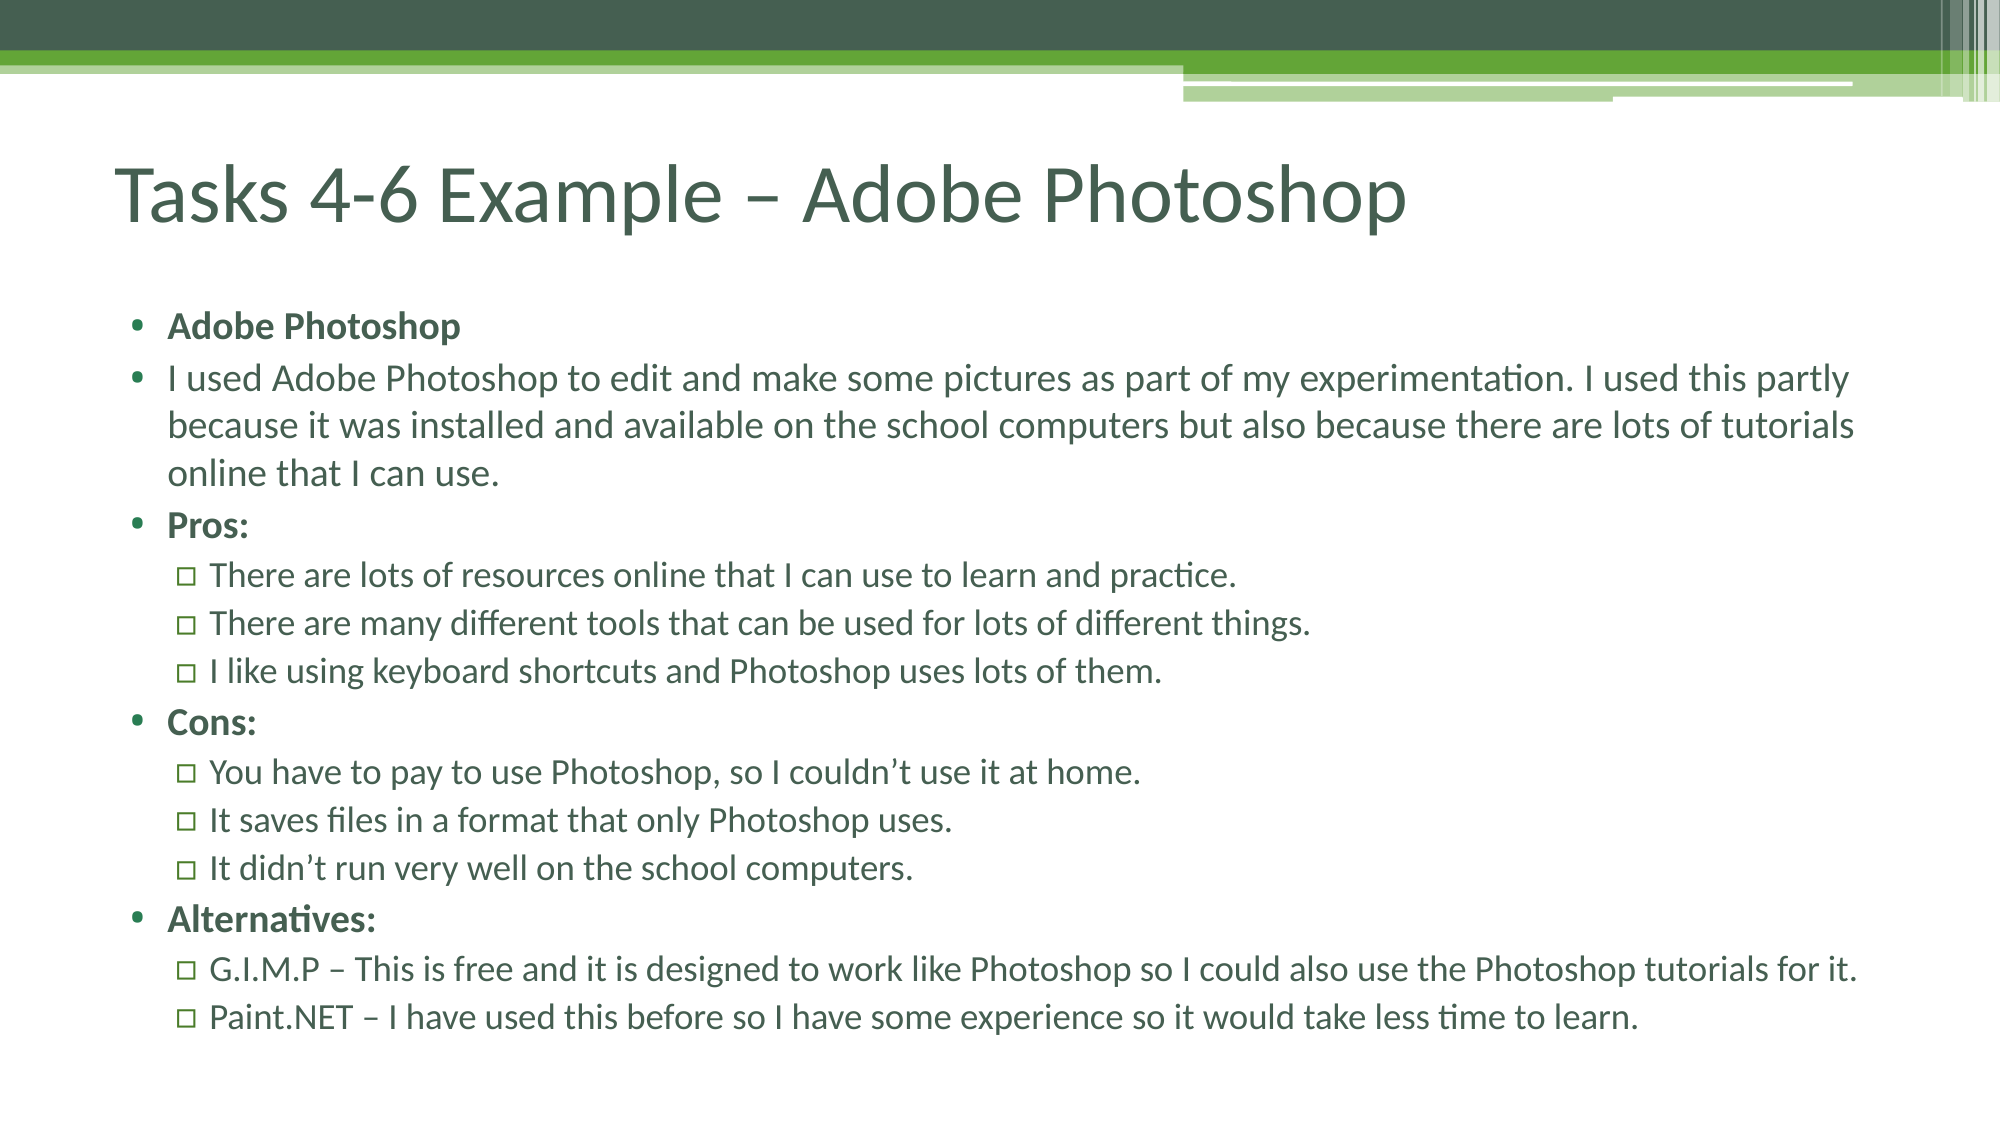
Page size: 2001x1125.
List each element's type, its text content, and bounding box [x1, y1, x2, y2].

title Tasks 4-6 Example – Adobe Photoshop [99, 128, 1900, 251]
list Adobe Photoshop I used Adobe Photoshop to edit and make some pictures as part of my experimentation. I used this partly because it was installed and available on the school computers but also because there are lots of tutorials online that I can use. Pros: There are lots of resources online that I can use to learn and practice. There are many different tools that can be used for lots of different things. I like using keyboard shortcuts and Photoshop uses lots of them. Cons: You have to pay to use Photoshop, so I couldn’t use it at home. It saves files in a format that only Photoshop uses. It didn’t run very well on the school computers. Alternatives: G.I.M.P – This is free and it is designed to work like Photoshop so I could also use the Photoshop tutorials for it. Paint.NET – I have used this before so I have some experience so it would take less time to learn. [99, 292, 1900, 1079]
